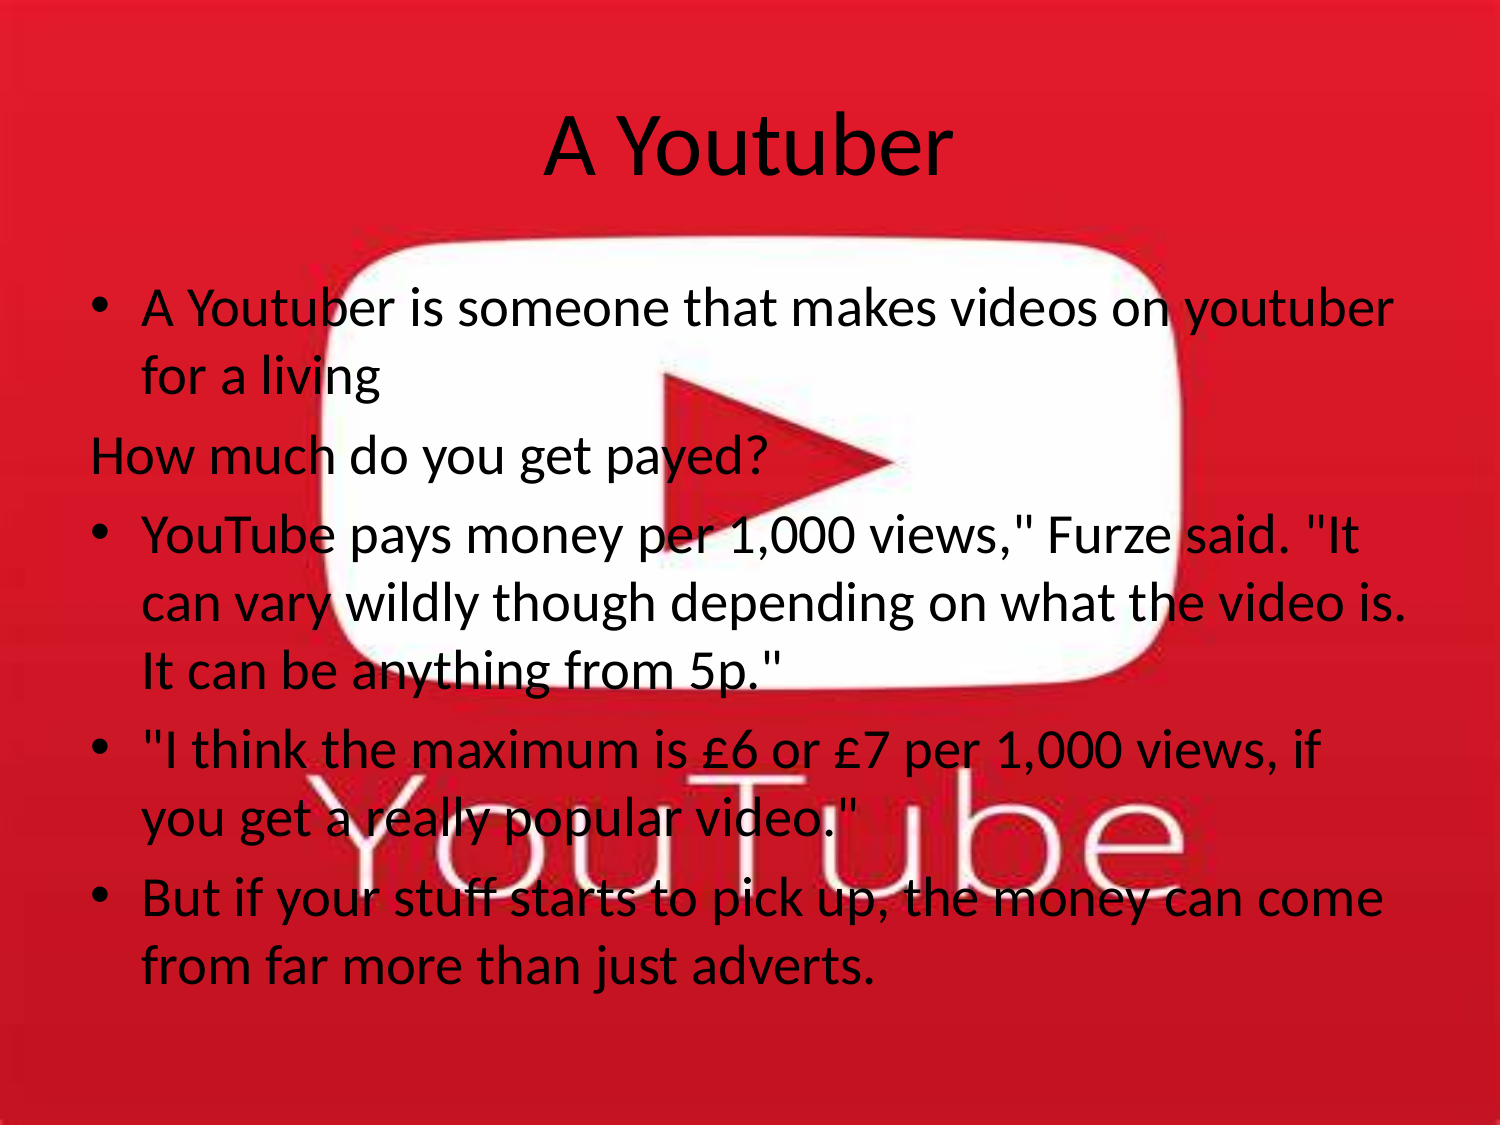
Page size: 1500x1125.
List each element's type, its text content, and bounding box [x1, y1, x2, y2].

picture [0, 0, 1500, 1125]
list A Youtuber is someone that makes videos on youtuber for a living How much do you get payed? YouTube pays money per 1,000 views," Furze said. "It can vary wildly though depending on what the video is. It can be anything from 5p." "I think the maximum is £6 or £7 per 1,000 views, if you get a really popular video." But if your stuff starts to pick up, the money can come from far more than just adverts. [75, 262, 1425, 1005]
title A Youtuber [75, 45, 1425, 233]
